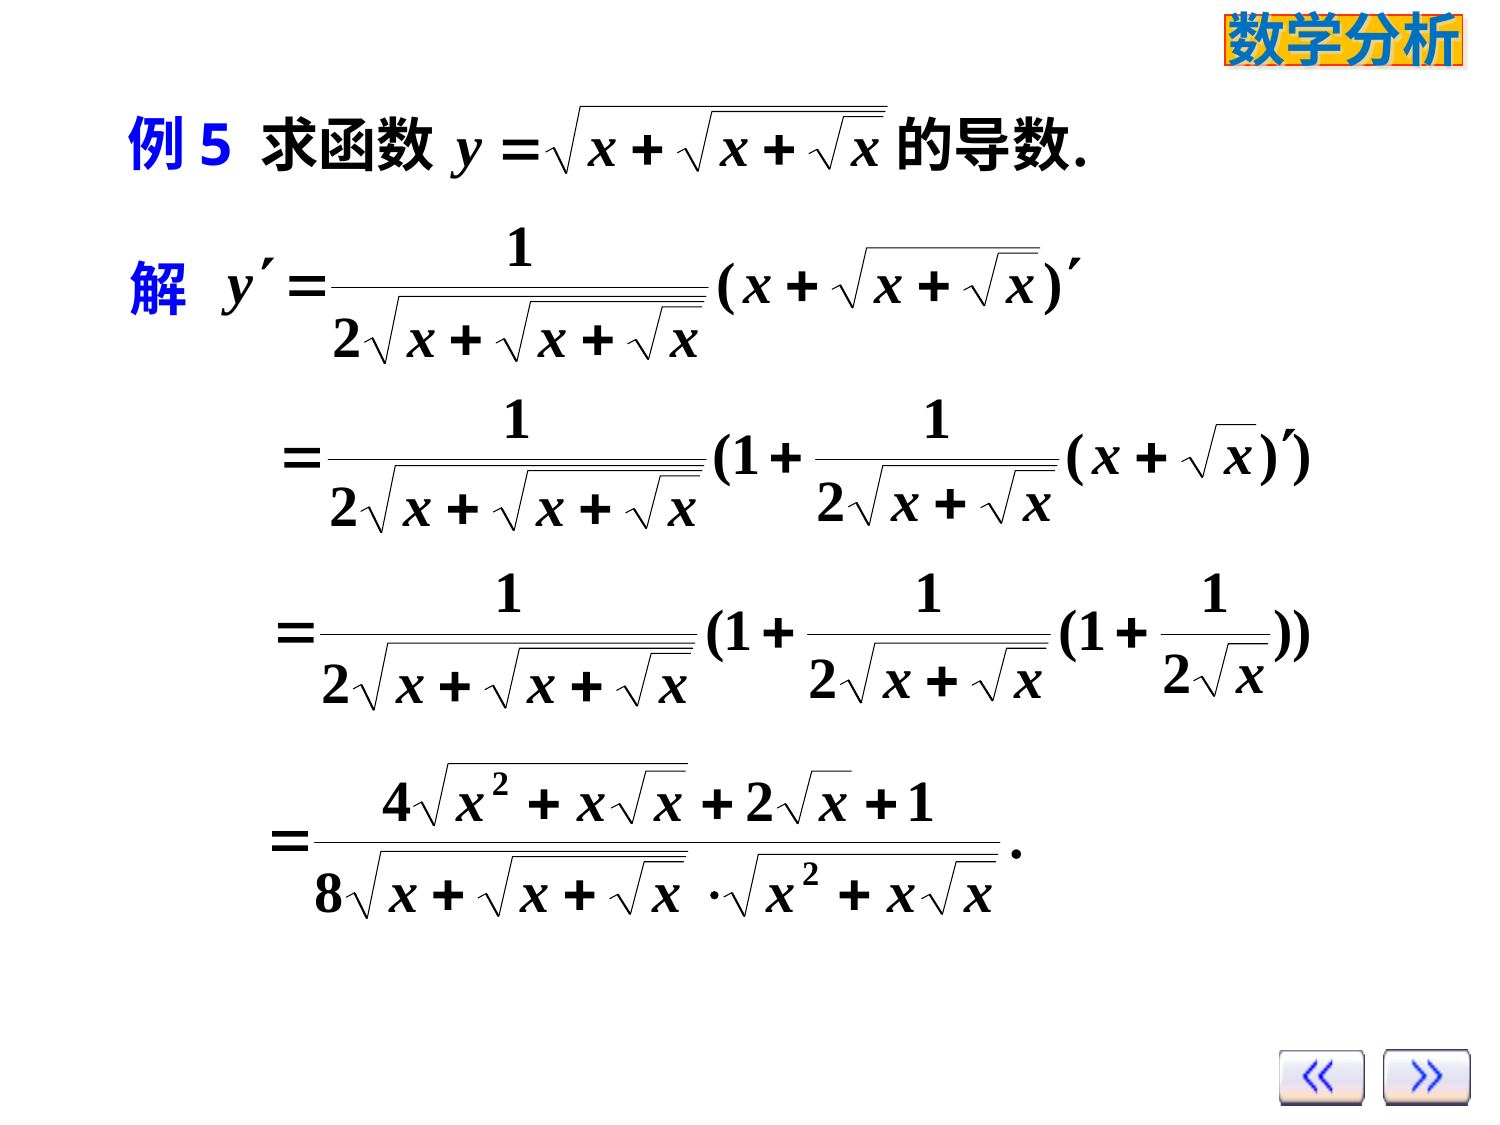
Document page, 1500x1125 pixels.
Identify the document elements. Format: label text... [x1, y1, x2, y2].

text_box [269, 562, 1314, 717]
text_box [259, 99, 1089, 186]
picture [1383, 1049, 1471, 1106]
text_box 例5 [112, 99, 258, 185]
picture [1279, 1050, 1365, 1106]
text_box 解 [115, 245, 195, 330]
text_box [263, 758, 1027, 926]
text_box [200, 215, 1081, 371]
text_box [275, 387, 1314, 538]
